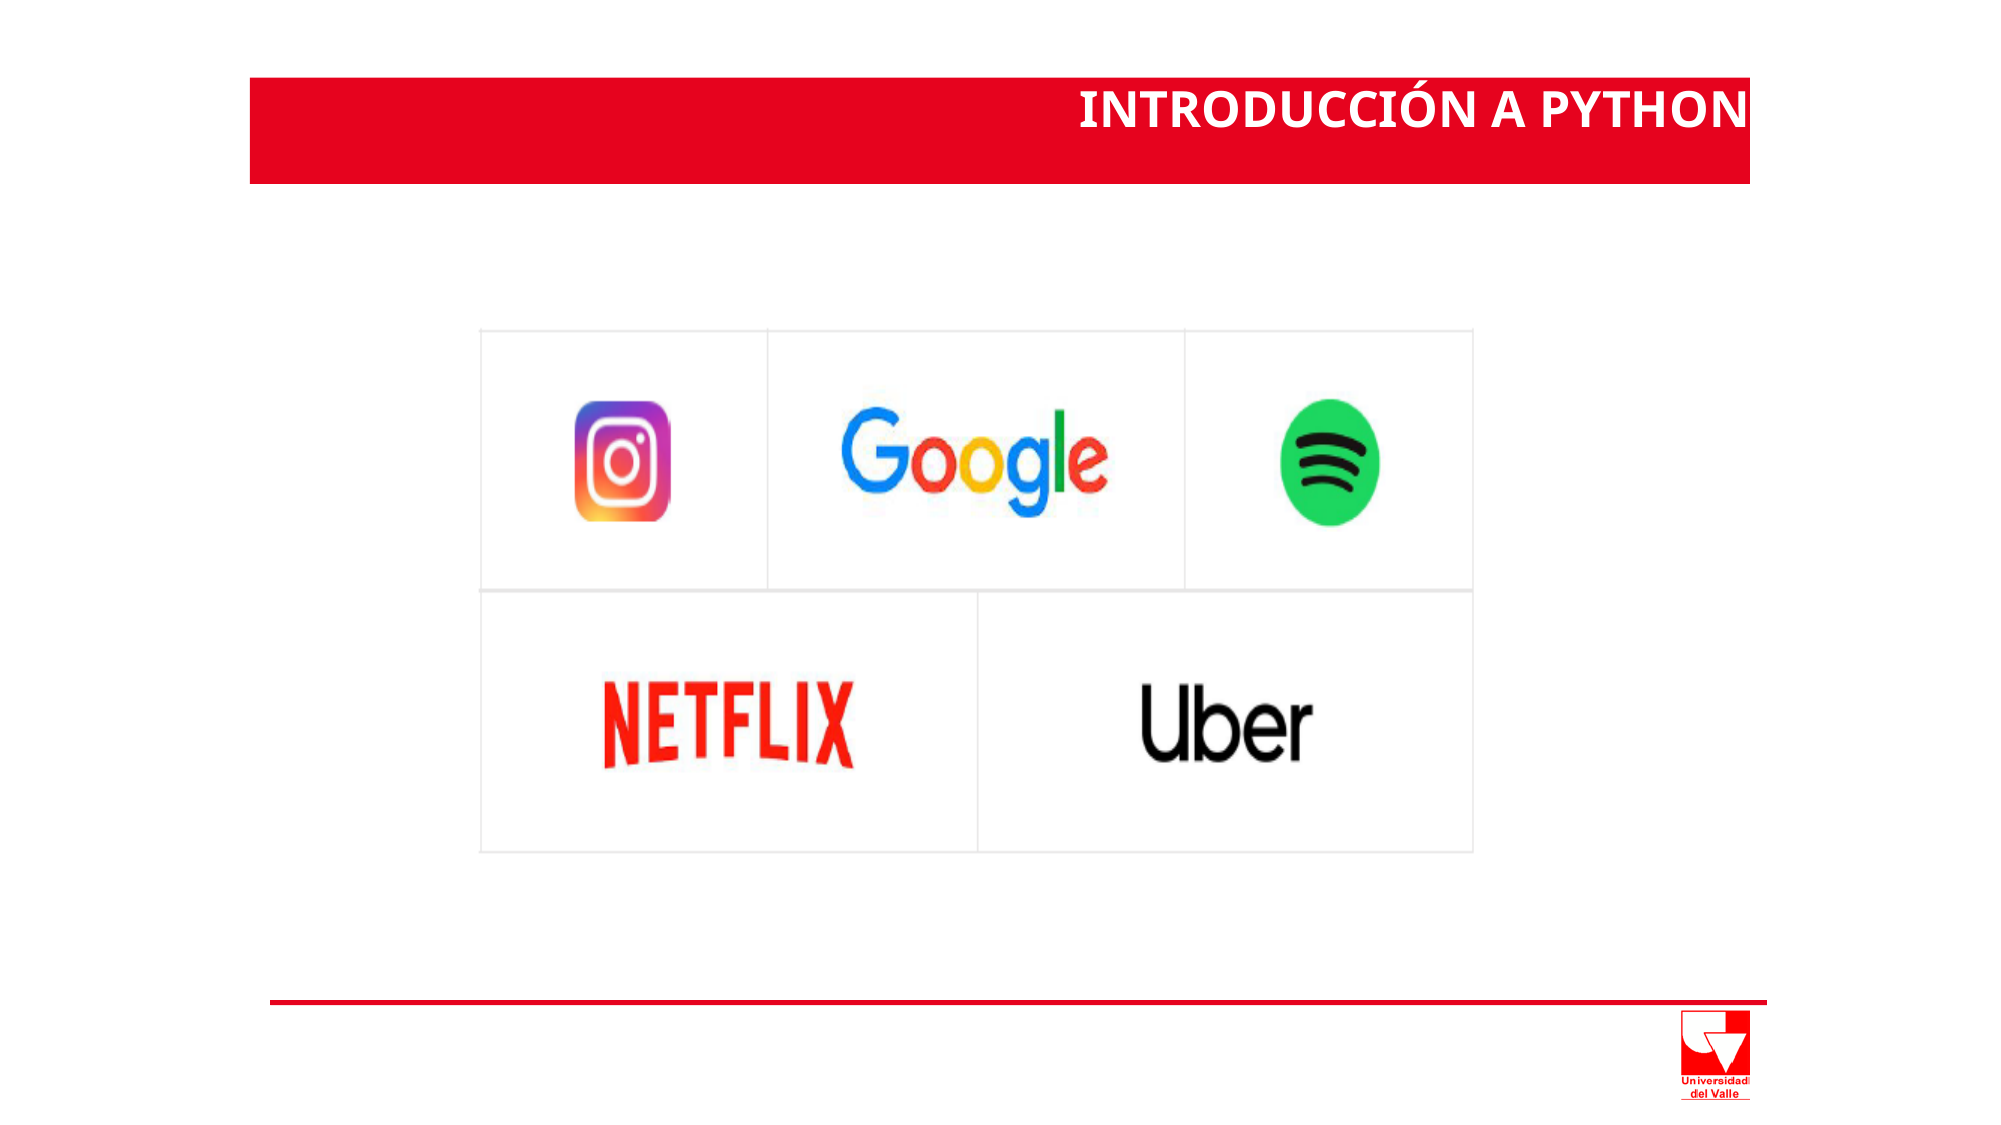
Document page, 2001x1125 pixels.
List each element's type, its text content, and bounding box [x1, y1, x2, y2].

text_box [1680, 1009, 1750, 1100]
text_box INTRODUCCIÓN A PYTHON [249, 77, 1750, 184]
picture [461, 301, 1539, 895]
